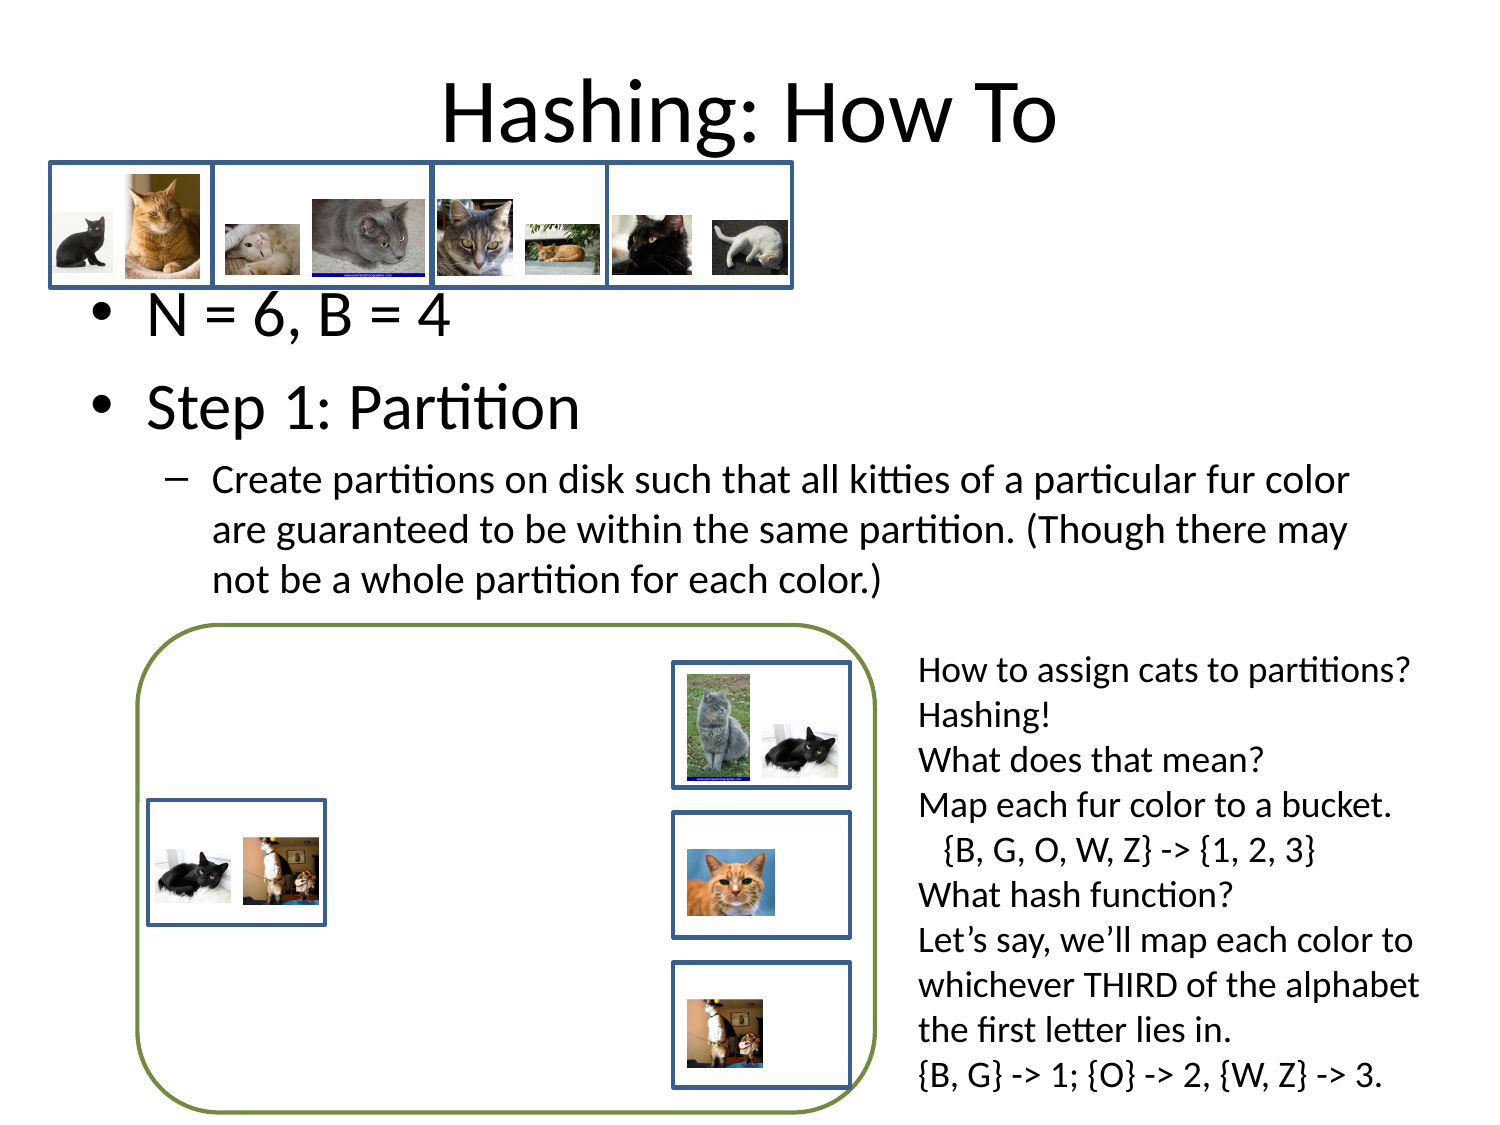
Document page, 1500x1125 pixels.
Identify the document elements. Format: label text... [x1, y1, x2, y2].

text_box [605, 160, 794, 290]
picture [242, 837, 319, 906]
picture [224, 224, 301, 276]
picture [687, 849, 776, 916]
picture [612, 215, 692, 276]
picture [687, 674, 751, 781]
list N = 6, B = 4 Step 1: Partition Create partitions on disk such that all kitties of a particular fur color are guaranteed to be within the same partition. (Though there may not be a whole partition for each color.) [75, 262, 1425, 1005]
title Hashing: How To [75, 12, 1425, 200]
picture [524, 224, 600, 275]
picture [712, 220, 788, 276]
text_box [210, 160, 431, 290]
text_box How to assign cats to partitions? Hashing! What does that mean? Map each fur color to a bucket. {B, G, O, W, Z} -> {1, 2, 3} What hash function? Let’s say, we’ll map each color to whichever THIRD of the alphabet the first letter lies in. {B, G} -> 1; {O} -> 2, {W, Z} -> 3. [903, 637, 1436, 1103]
picture [155, 849, 231, 903]
text_box [671, 660, 852, 790]
text_box [431, 160, 605, 290]
text_box [671, 960, 852, 1090]
picture [49, 212, 113, 274]
text_box [135, 622, 877, 1115]
picture [687, 999, 763, 1068]
text_box [48, 160, 210, 290]
text_box [671, 810, 852, 940]
picture [762, 724, 838, 778]
picture [124, 174, 201, 280]
picture [437, 199, 513, 276]
picture [312, 199, 426, 277]
